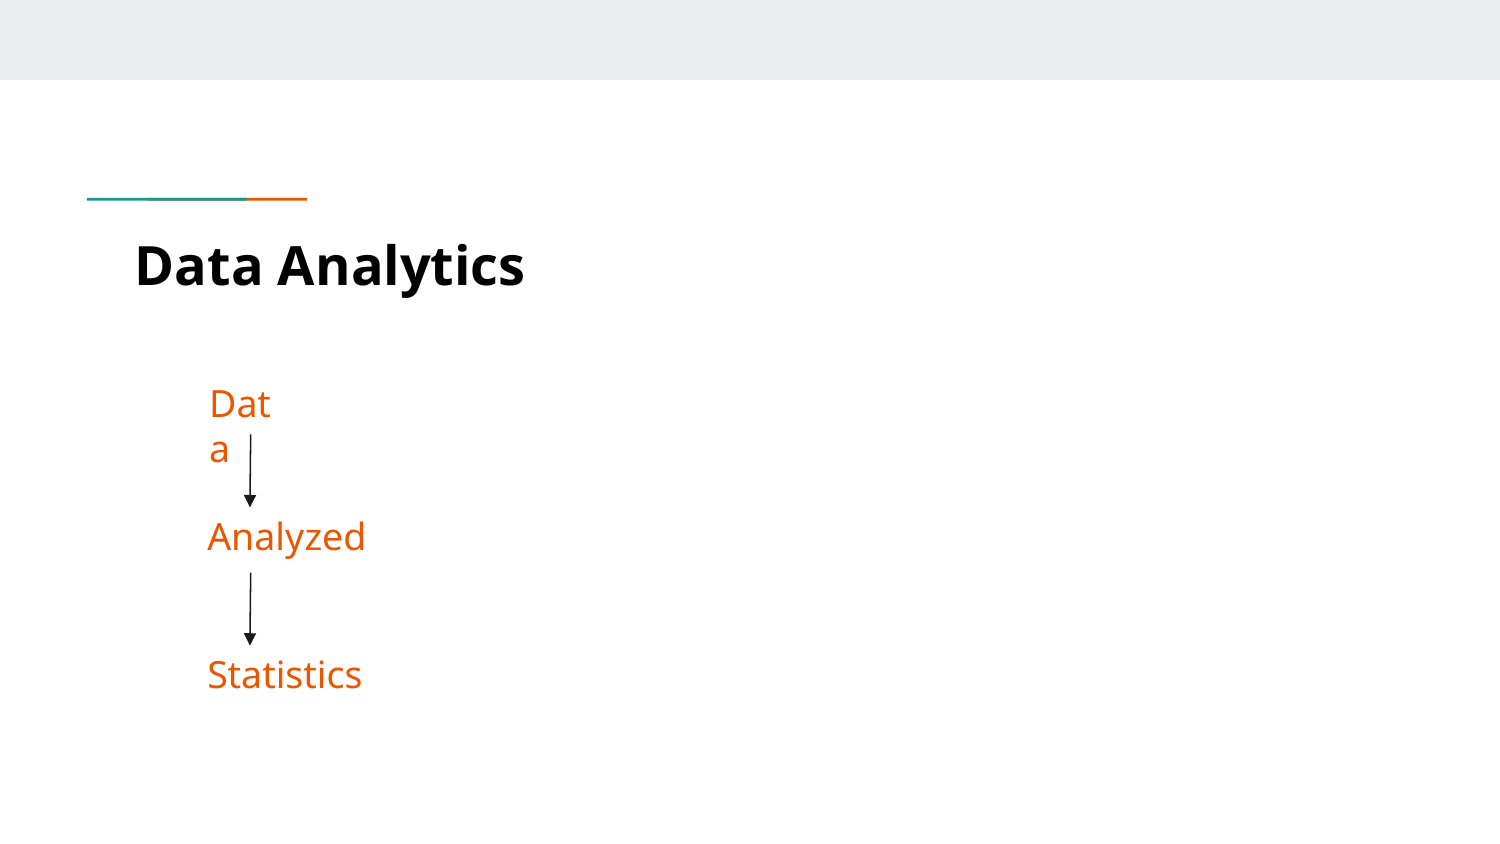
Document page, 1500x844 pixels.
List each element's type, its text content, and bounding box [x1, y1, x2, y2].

title Data Analytics [119, 216, 580, 386]
text_box Analyzed [192, 498, 815, 580]
text_box Statistics [192, 635, 815, 718]
text_box Data [194, 365, 307, 447]
